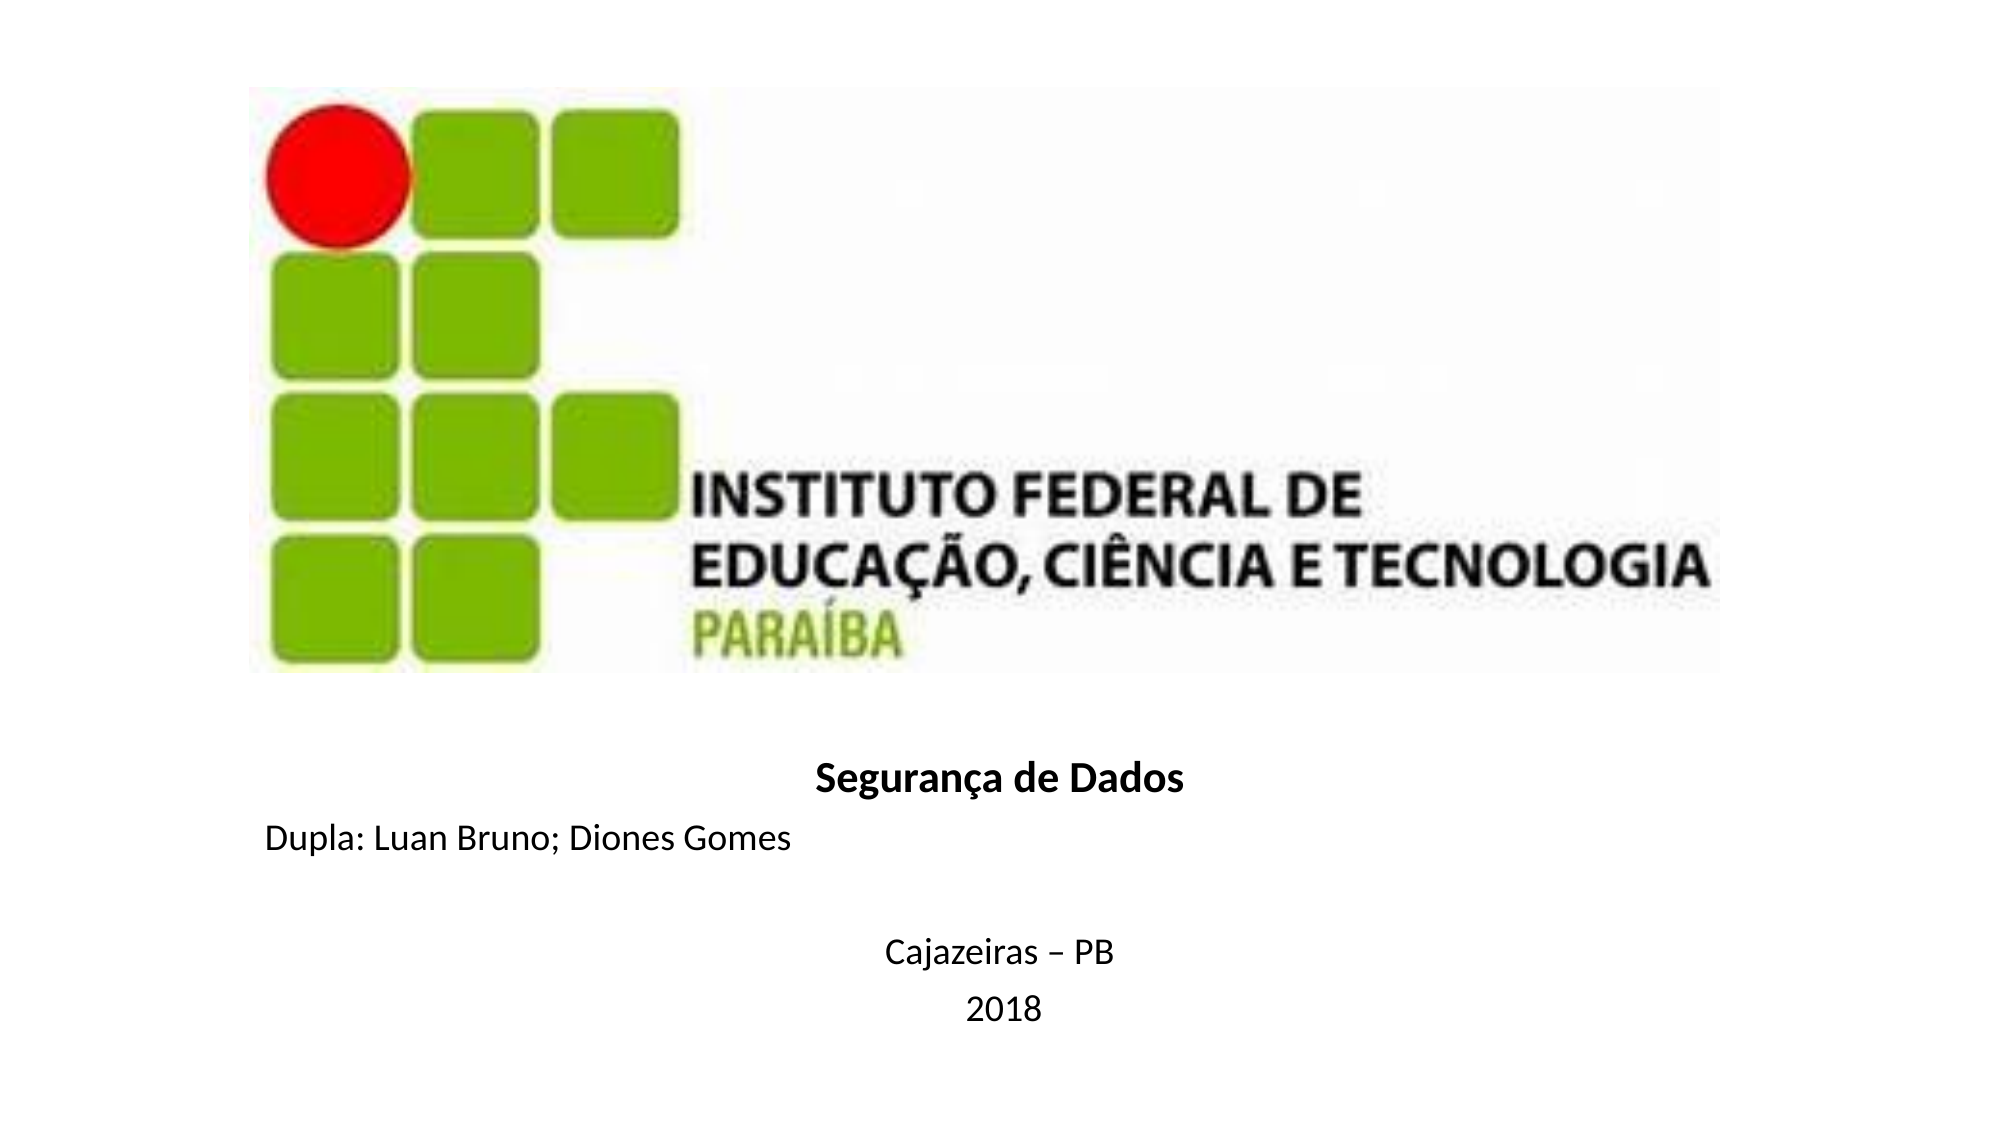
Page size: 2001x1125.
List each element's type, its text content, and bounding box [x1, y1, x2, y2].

subtitle Segurança de Dados Dupla: Luan Bruno; Diones Gomes Cajazeiras – PB 2018 [249, 746, 1750, 1038]
picture [249, 87, 1720, 673]
